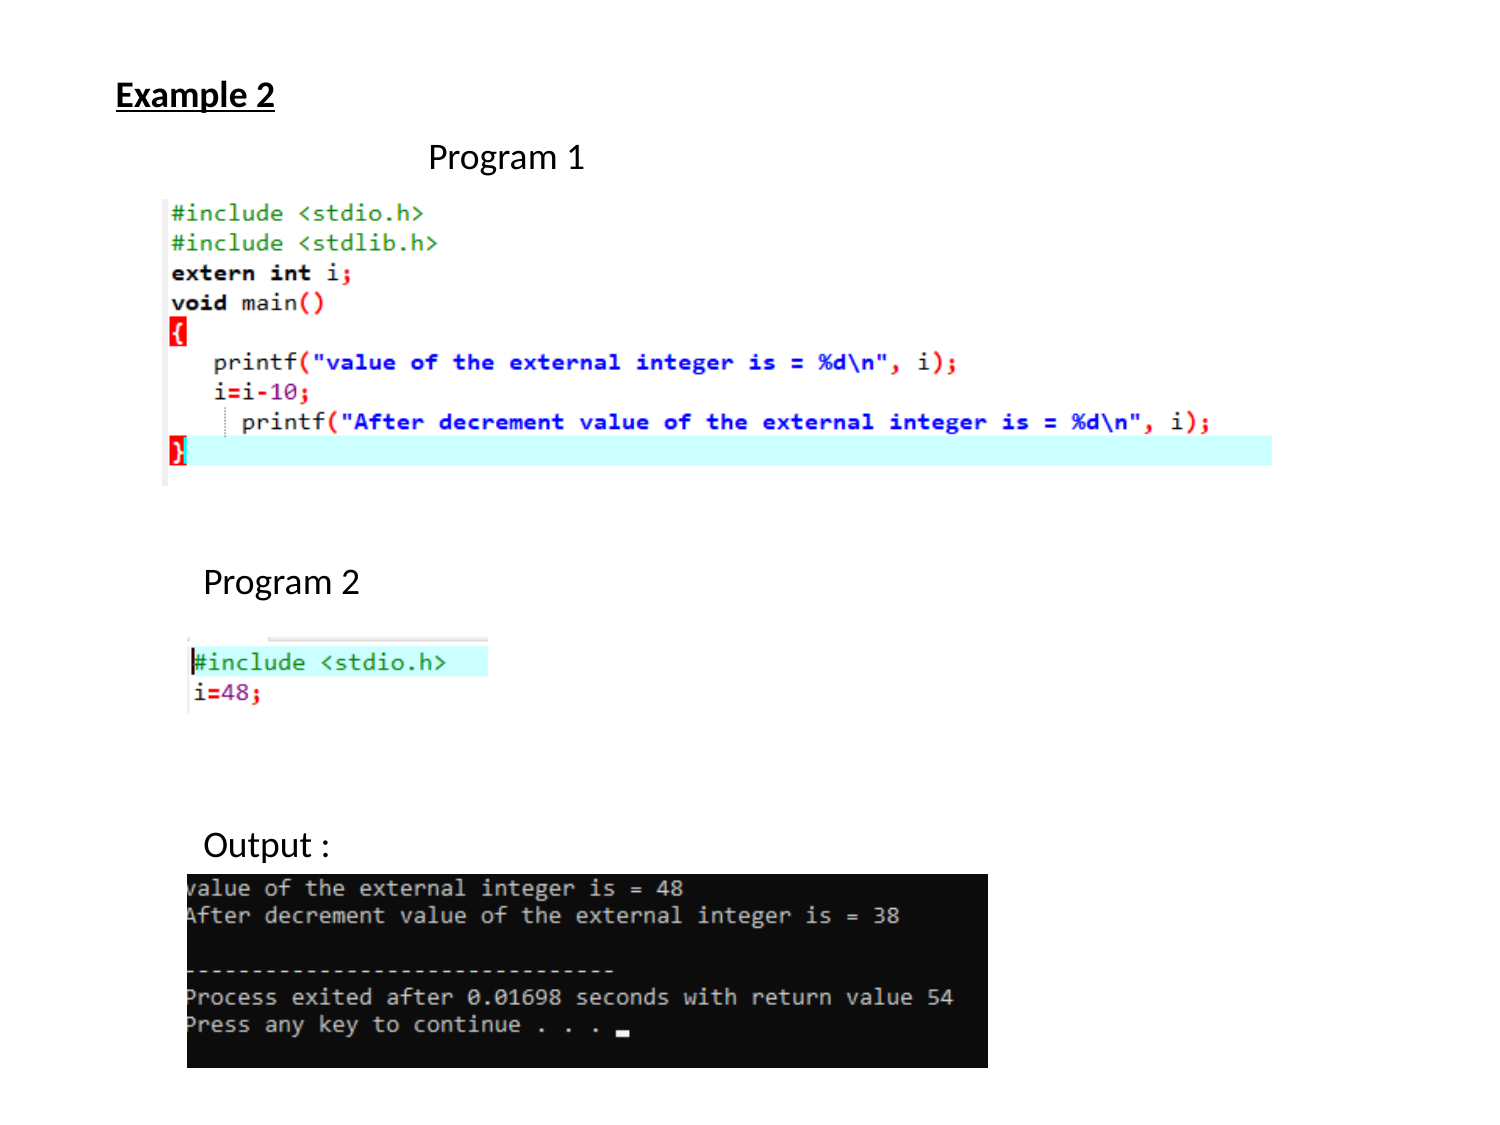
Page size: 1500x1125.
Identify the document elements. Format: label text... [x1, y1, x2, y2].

picture [187, 637, 488, 713]
picture [162, 199, 1273, 487]
text_box Program 2 [188, 549, 376, 610]
text_box Example 2 [100, 62, 291, 123]
text_box Output : [188, 812, 355, 873]
picture [187, 874, 988, 1068]
text_box Program 1 [413, 124, 601, 185]
